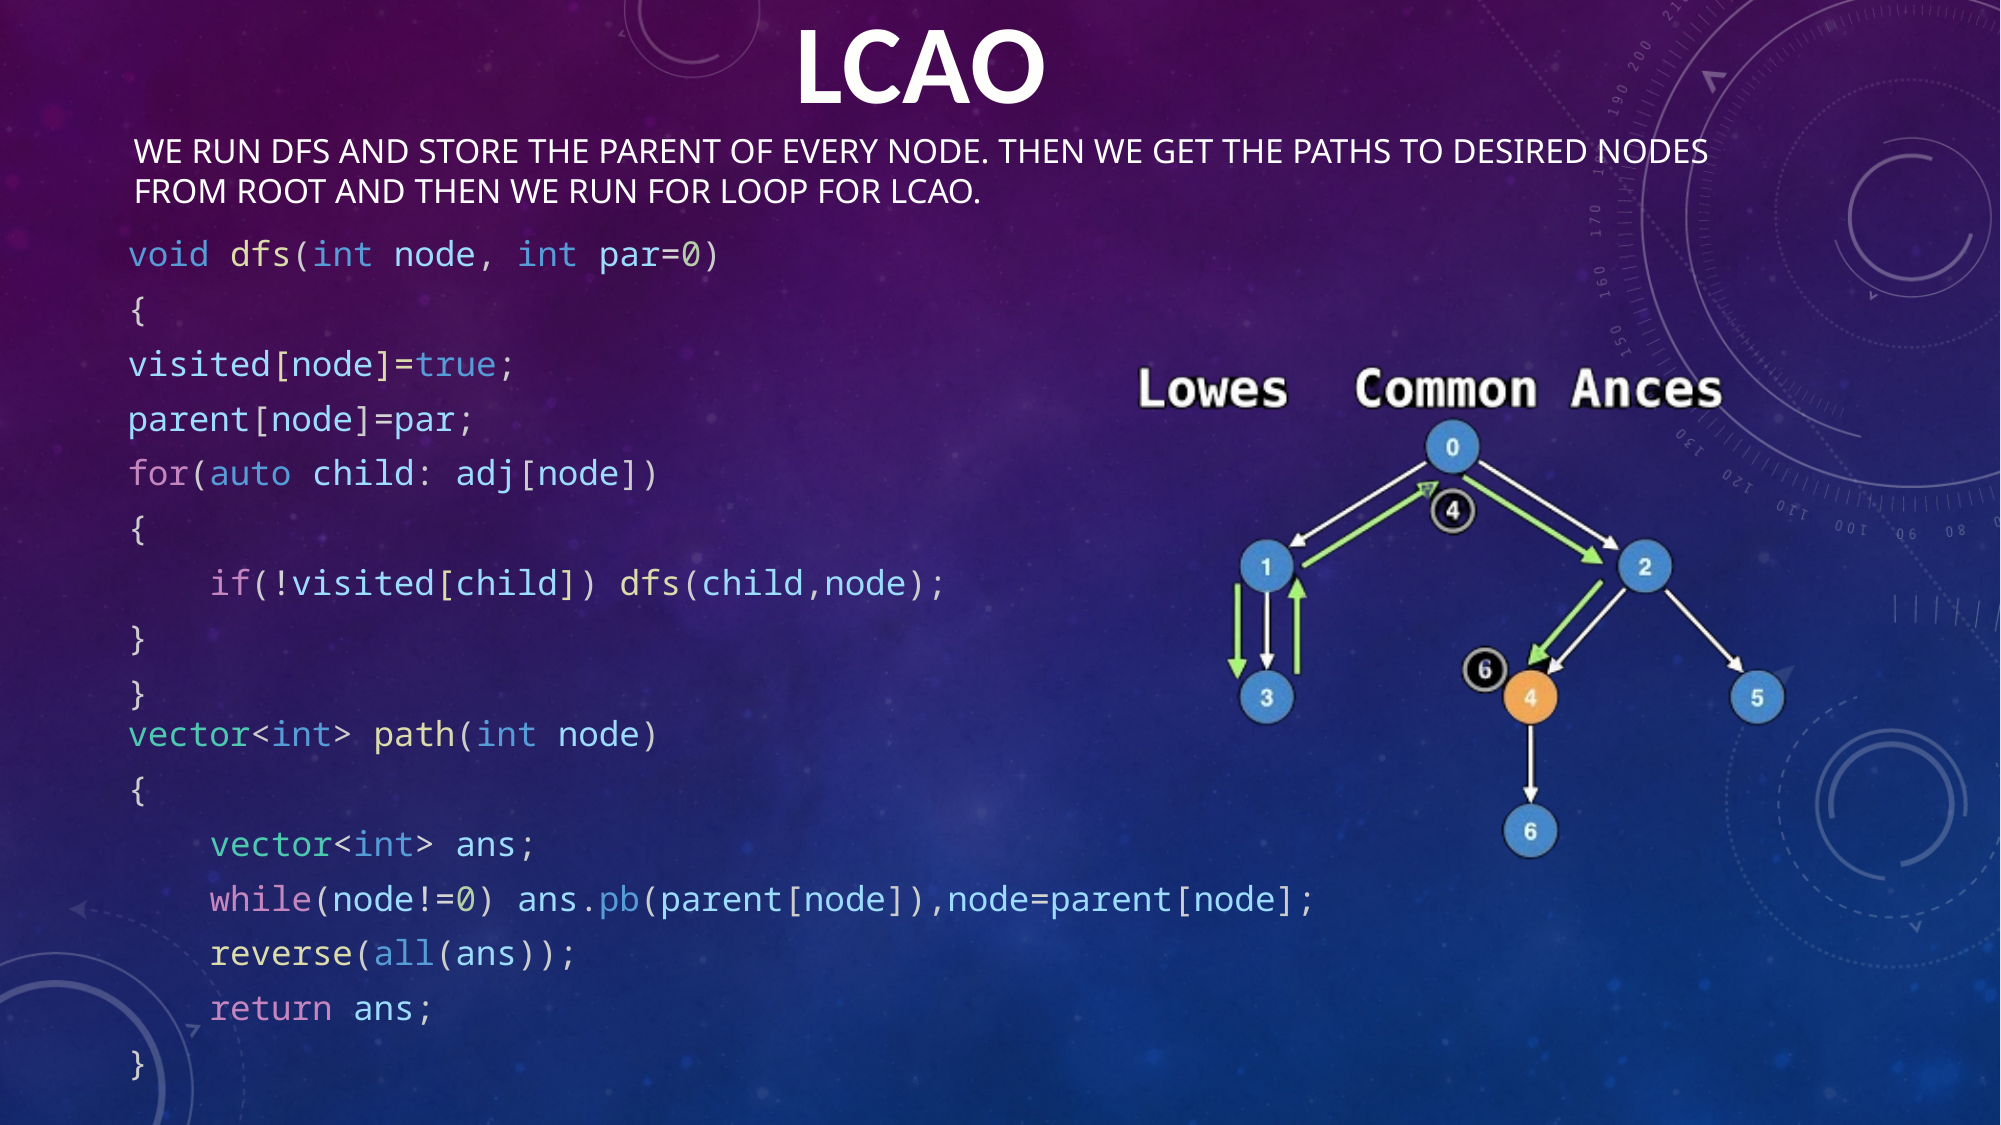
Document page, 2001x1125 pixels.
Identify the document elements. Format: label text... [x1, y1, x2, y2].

text_box LCAO [779, 0, 1062, 134]
list void dfs(int node, int par=0) { visited[node]=true; parent[node]=par; for(auto child: adj[node]) { if(!visited[child]) dfs(child,node); } } vector<int> path(int node) { vector<int> ans; while(node!=0) ans.pb(parent[node]),node=parent[node]; reverse(all(ans)); return ans; } [112, 220, 1775, 1094]
picture [0, 0, 2001, 1125]
title We run dfs and store the parent of every node. Then we get the paths to desired nodes from root and then we run for loop for lcao. [118, 104, 1781, 236]
